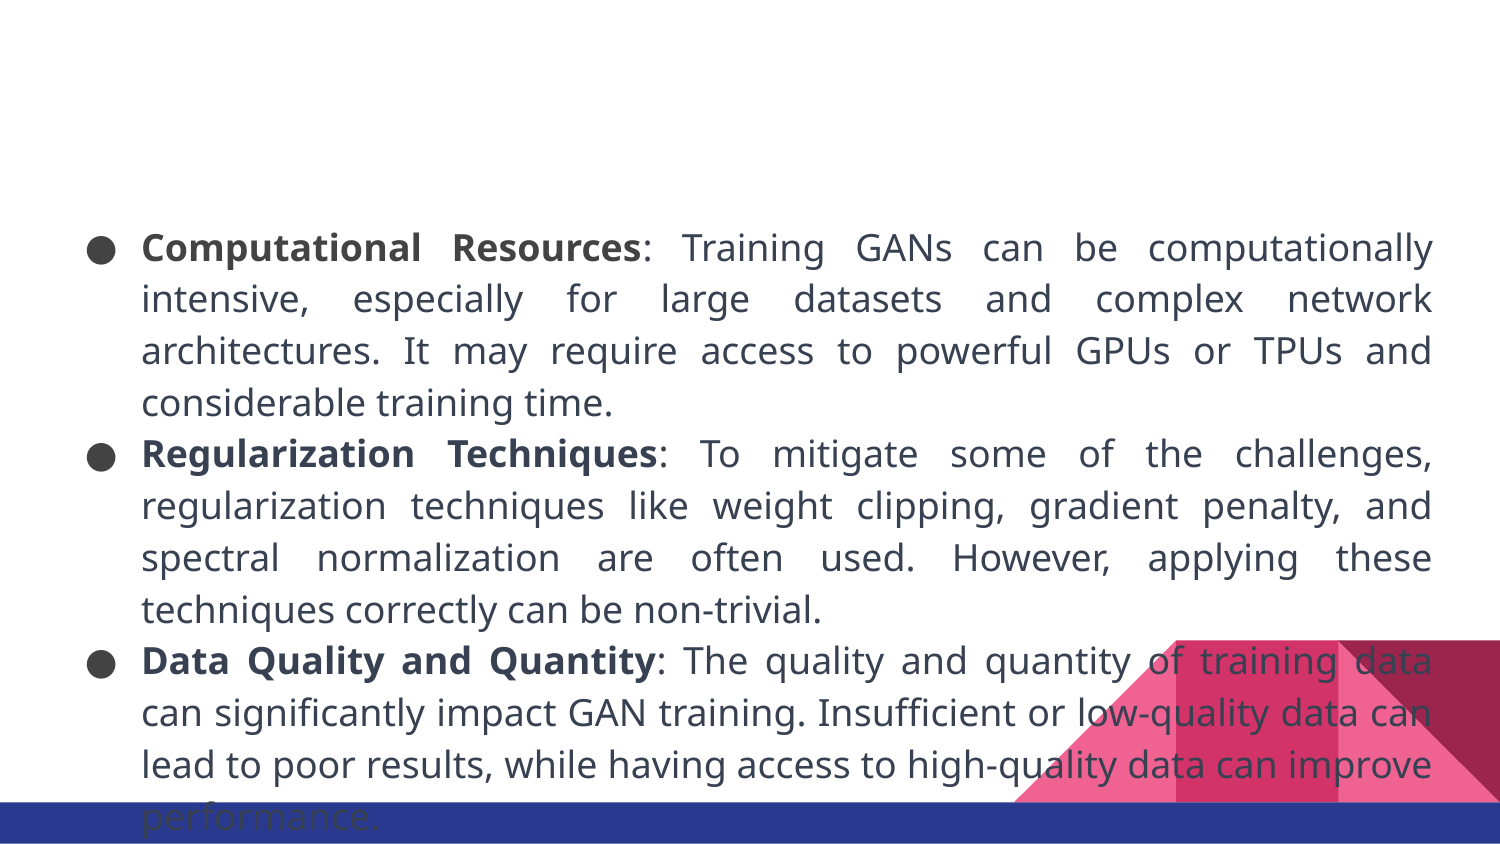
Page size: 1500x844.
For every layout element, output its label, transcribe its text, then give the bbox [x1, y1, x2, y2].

list Computational Resources: Training GANs can be computationally intensive, especially for large datasets and complex network architectures. It may require access to powerful GPUs or TPUs and considerable training time. Regularization Techniques: To mitigate some of the challenges, regularization techniques like weight clipping, gradient penalty, and spectral normalization are often used. However, applying these techniques correctly can be non-trivial. Data Quality and Quantity: The quality and quantity of training data can significantly impact GAN training. Insufficient or low-quality data can lead to poor results, while having access to high-quality data can improve performance. [51, 201, 1449, 750]
